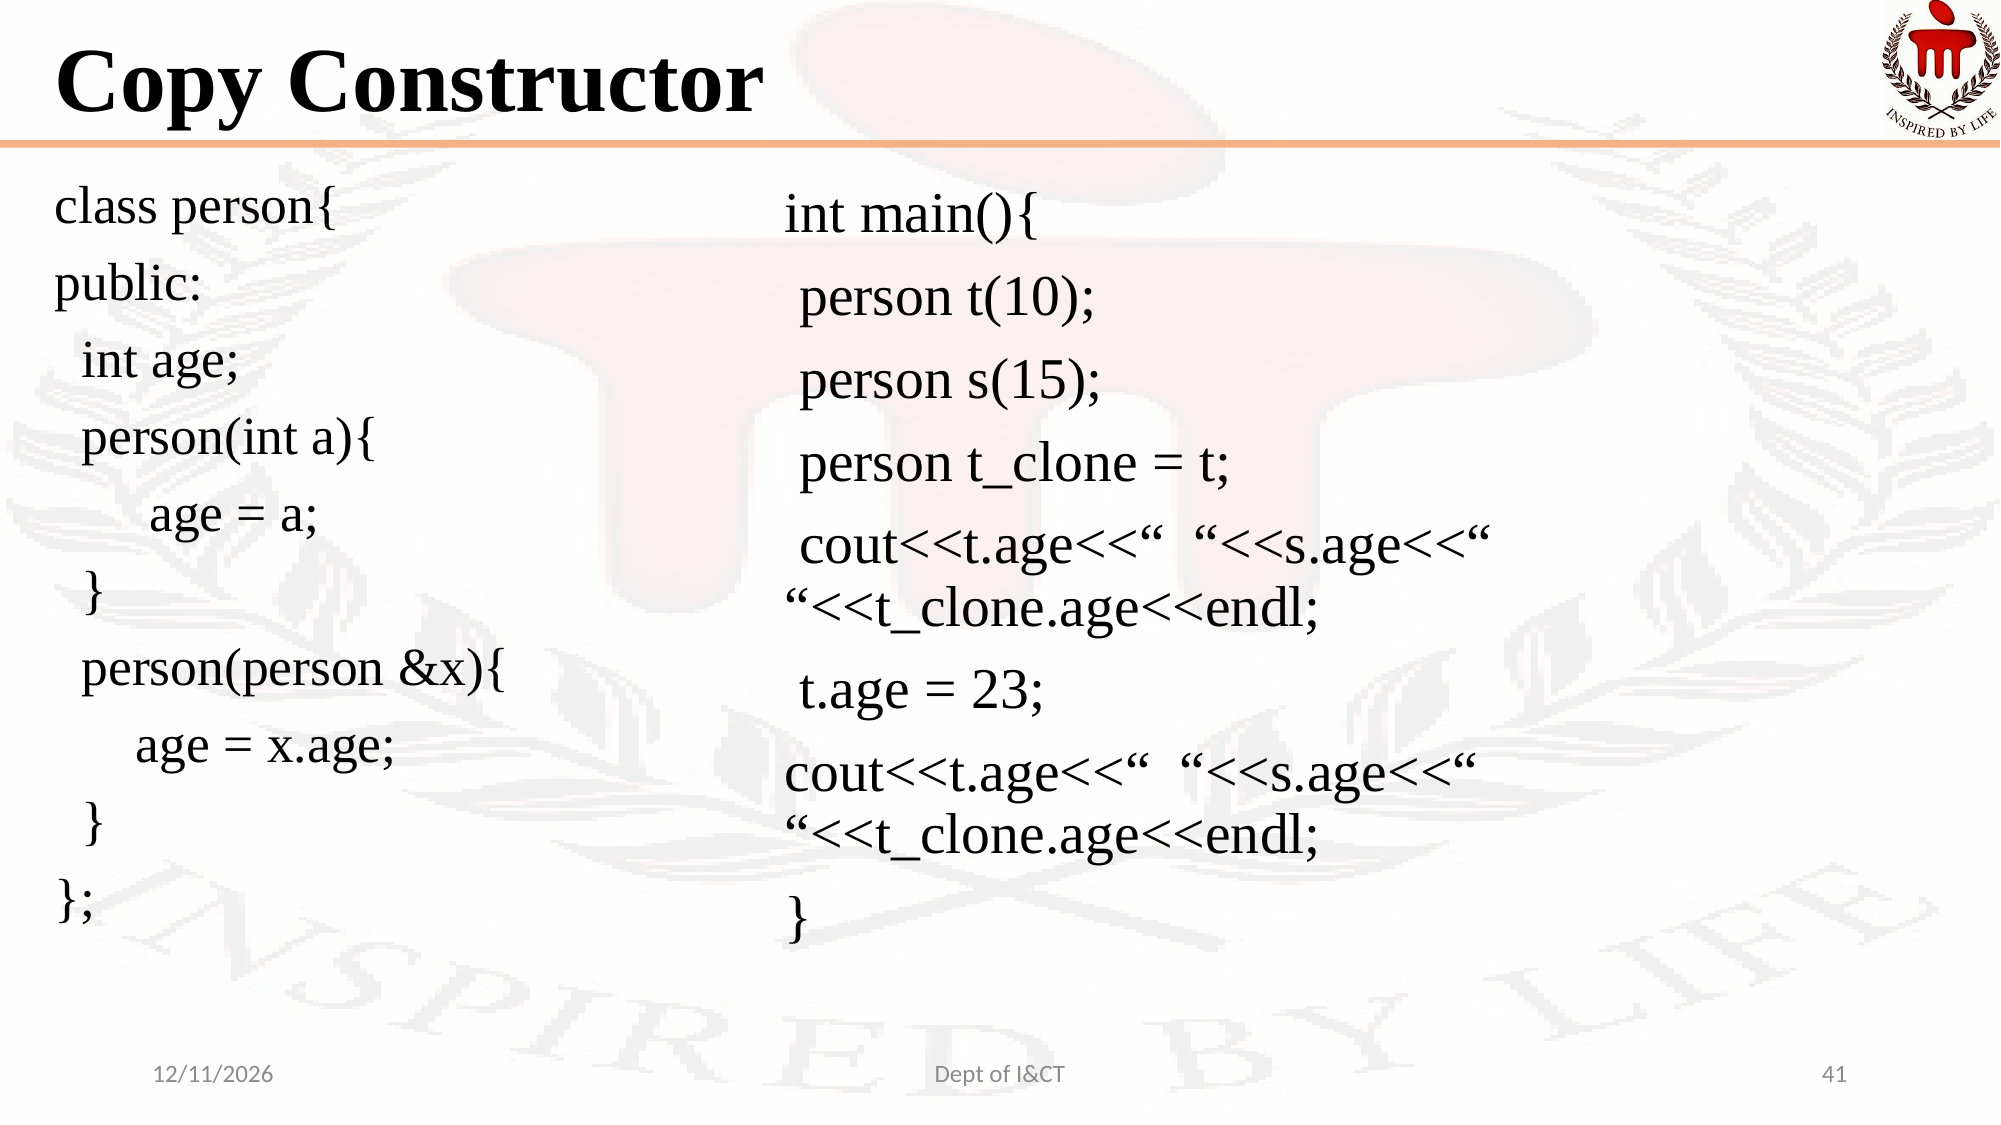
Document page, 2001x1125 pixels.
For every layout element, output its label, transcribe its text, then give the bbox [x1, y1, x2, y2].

title Copy Constructor [39, 22, 1863, 141]
slide_number 41 [1412, 1042, 1863, 1103]
list class person{ public: int age; person(int a){ age = a; } person(person &x){ age = x.age; } }; [39, 169, 663, 1014]
footer Dept of I&CT [662, 1042, 1338, 1103]
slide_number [137, 1042, 588, 1103]
list int main(){ person t(10); person s(15); person t_clone = t; cout<<t.age<<“ “<<s.age<<“ “<<t_clone.age<<endl; t.age = 23; cout<<t.age<<“ “<<s.age<<“ “<<t_clone.age<<endl; } [769, 175, 1961, 1043]
picture [1882, 0, 2000, 140]
